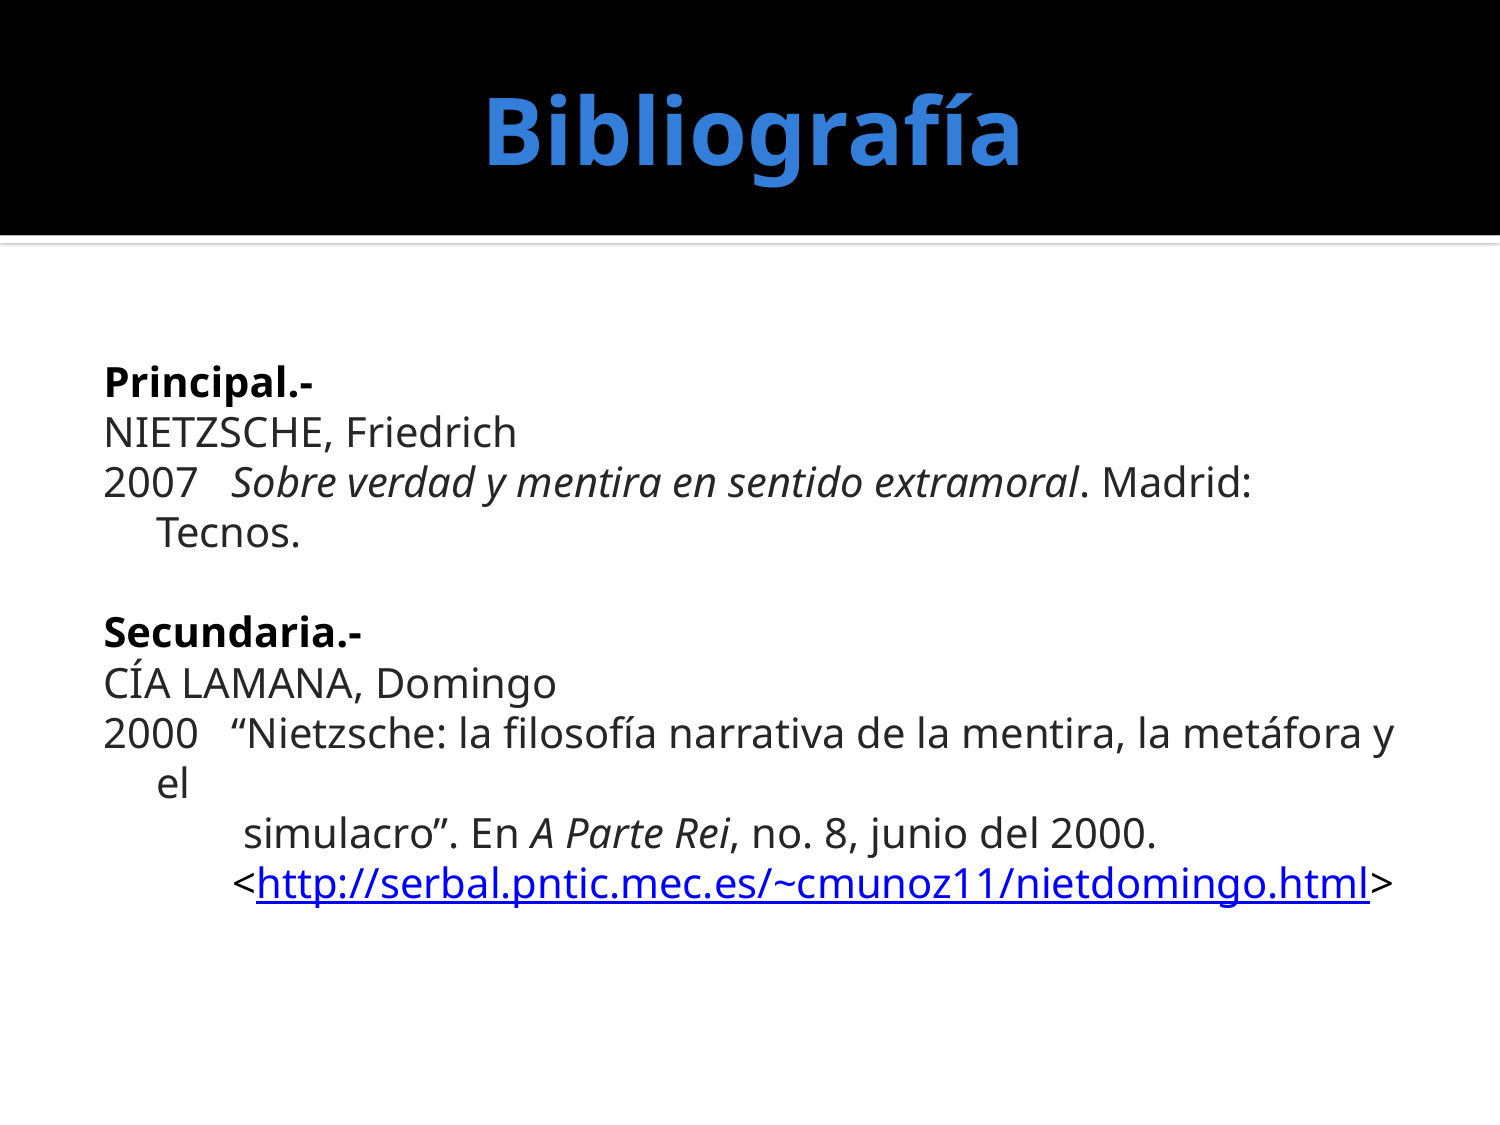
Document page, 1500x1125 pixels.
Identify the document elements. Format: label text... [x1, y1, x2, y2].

list Principal.- NIETZSCHE, Friedrich 2007 Sobre verdad y mentira en sentido extramoral. Madrid: Tecnos. Secundaria.- CÍA LAMANA, Domingo 2000 “Nietzsche: la filosofía narrativa de la mentira, la metáfora y el simulacro”. En A Parte Rei, no. 8, junio del 2000. <http://serbal.pntic.mec.es/~cmunoz11/nietdomingo.html> [75, 291, 1425, 1050]
title Bibliografía [75, 25, 1425, 231]
